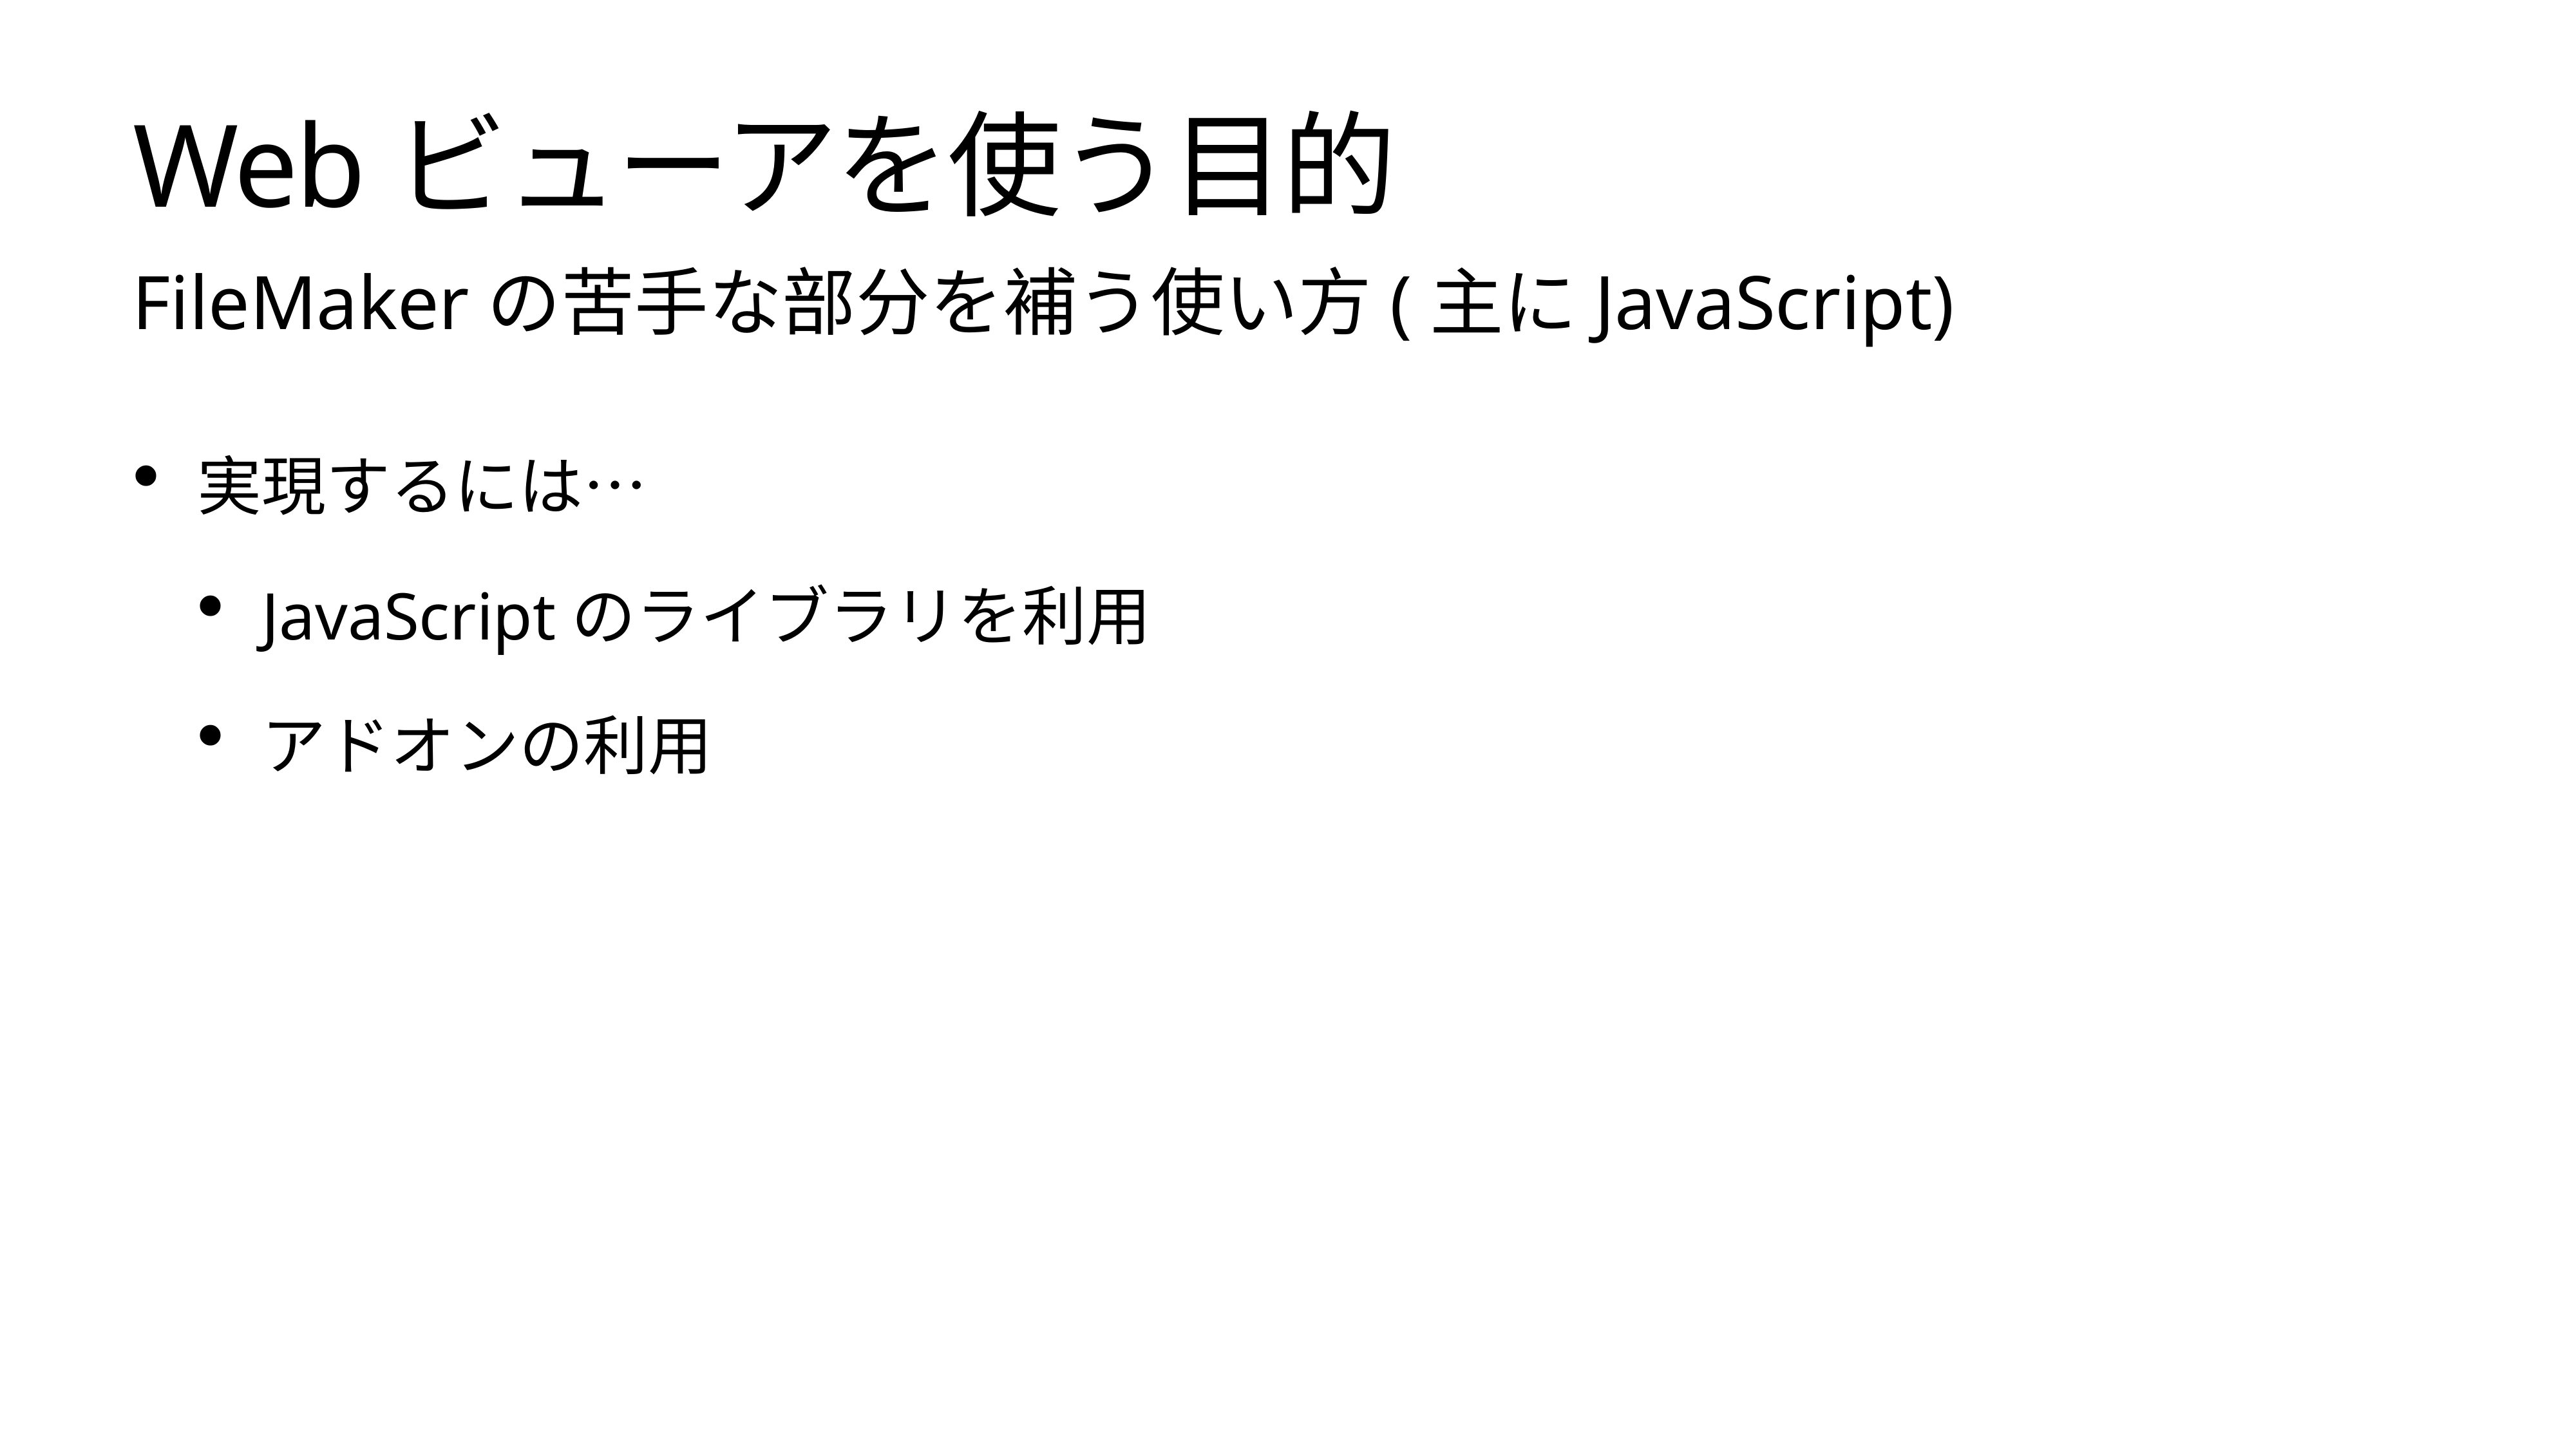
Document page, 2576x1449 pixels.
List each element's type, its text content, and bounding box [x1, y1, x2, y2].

title Webビューアを使う目的 [127, 113, 2449, 251]
text_box FileMakerの苦手な部分を補う使い方(主にJavaScript) [127, 251, 2449, 350]
list 実現するには… JavaScriptのライブラリを利用 アドオンの利用 [127, 448, 2449, 1321]
